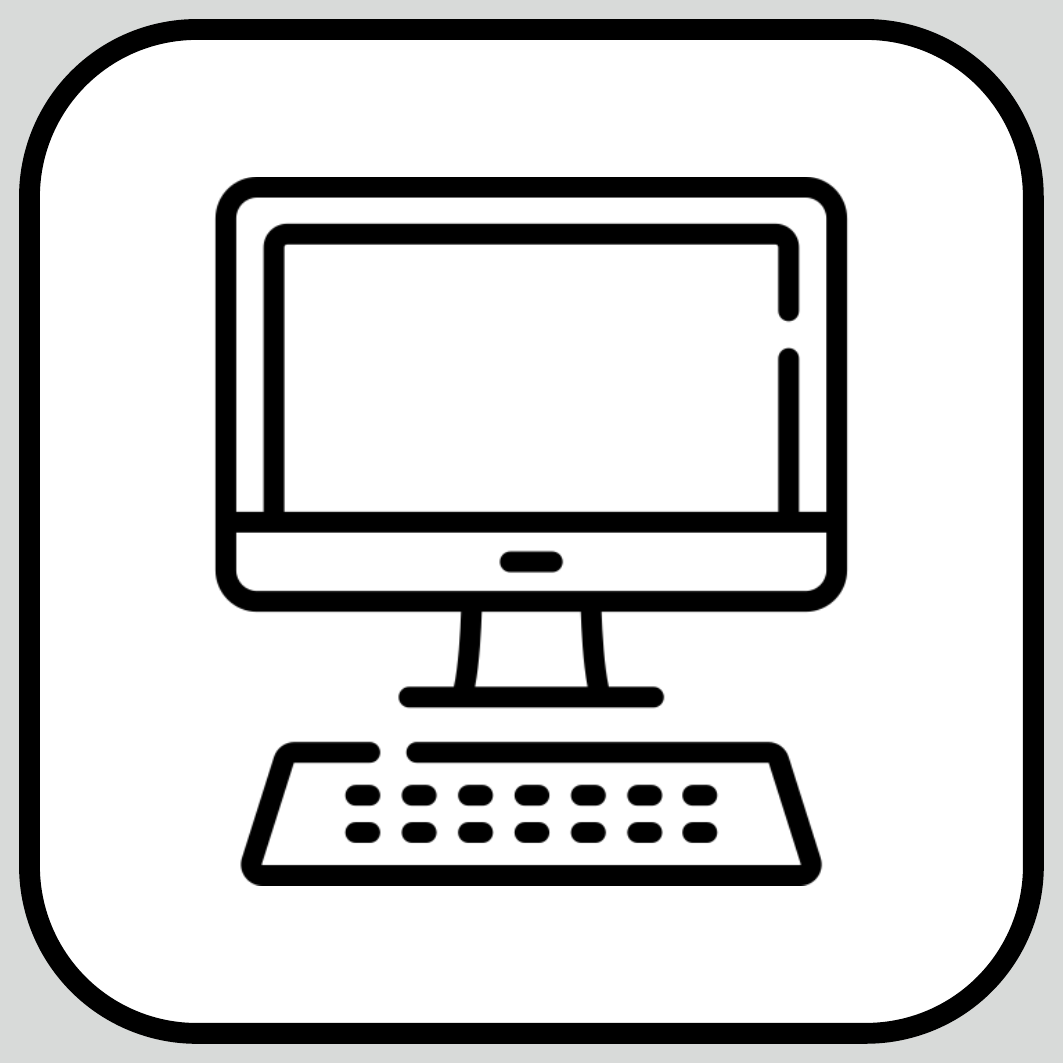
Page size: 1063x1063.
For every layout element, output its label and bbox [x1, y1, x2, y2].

text_box [29, 29, 1034, 1034]
picture [176, 176, 886, 886]
